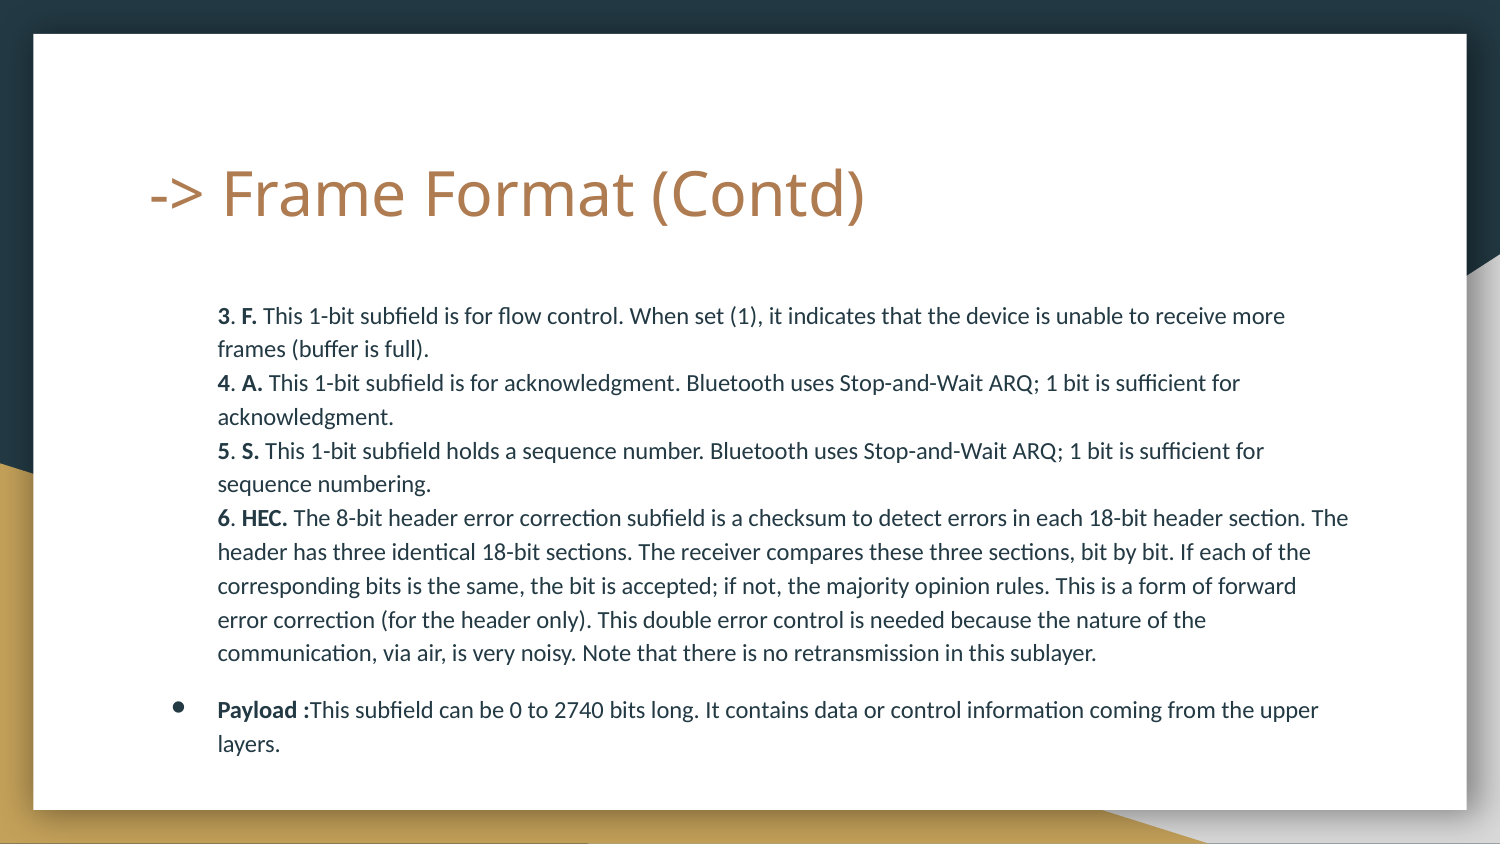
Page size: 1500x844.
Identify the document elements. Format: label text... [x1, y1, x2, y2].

list 3. F. This 1-bit subfield is for flow control. When set (1), it indicates that the device is unable to receive more frames (buffer is full). 4. A. This 1-bit subfield is for acknowledgment. Bluetooth uses Stop-and-Wait ARQ; 1 bit is sufficient for acknowledgment. 5. S. This 1-bit subfield holds a sequence number. Bluetooth uses Stop-and-Wait ARQ; 1 bit is sufficient for sequence numbering. 6. HEC. The 8-bit header error correction subfield is a checksum to detect errors in each 18-bit header section. The header has three identical 18-bit sections. The receiver compares these three sections, bit by bit. If each of the corresponding bits is the same, the bit is accepted; if not, the majority opinion rules. This is a form of forward error correction (for the header only). This double error control is needed because the nature of the communication, via air, is very noisy. Note that there is no retransmission in this sublayer. Payload :This subfield can be 0 to 2740 bits long. It contains data or control information coming from the upper layers. [134, 280, 1366, 774]
title -> Frame Format (Contd) [134, 138, 1366, 280]
